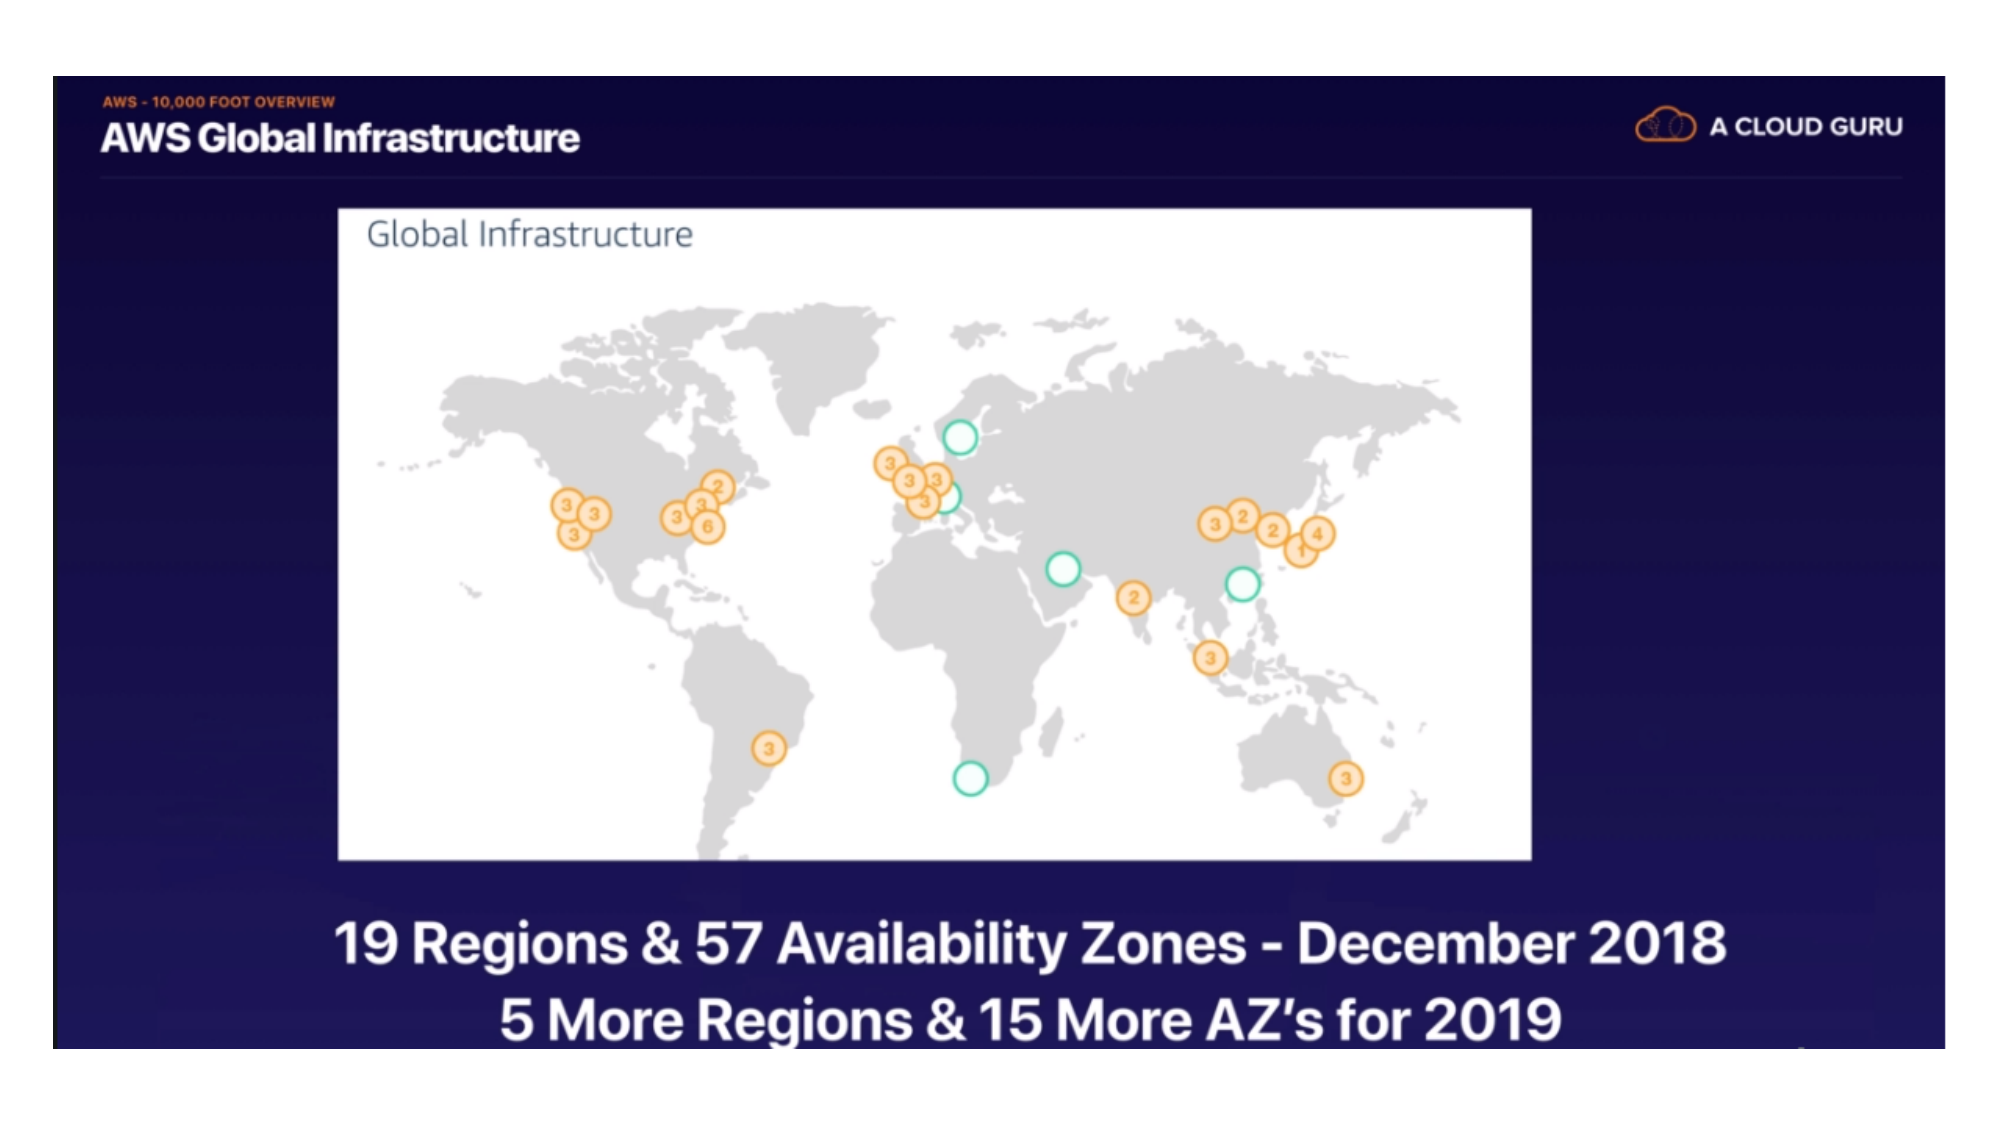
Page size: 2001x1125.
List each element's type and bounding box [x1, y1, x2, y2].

picture [53, 76, 1947, 1049]
